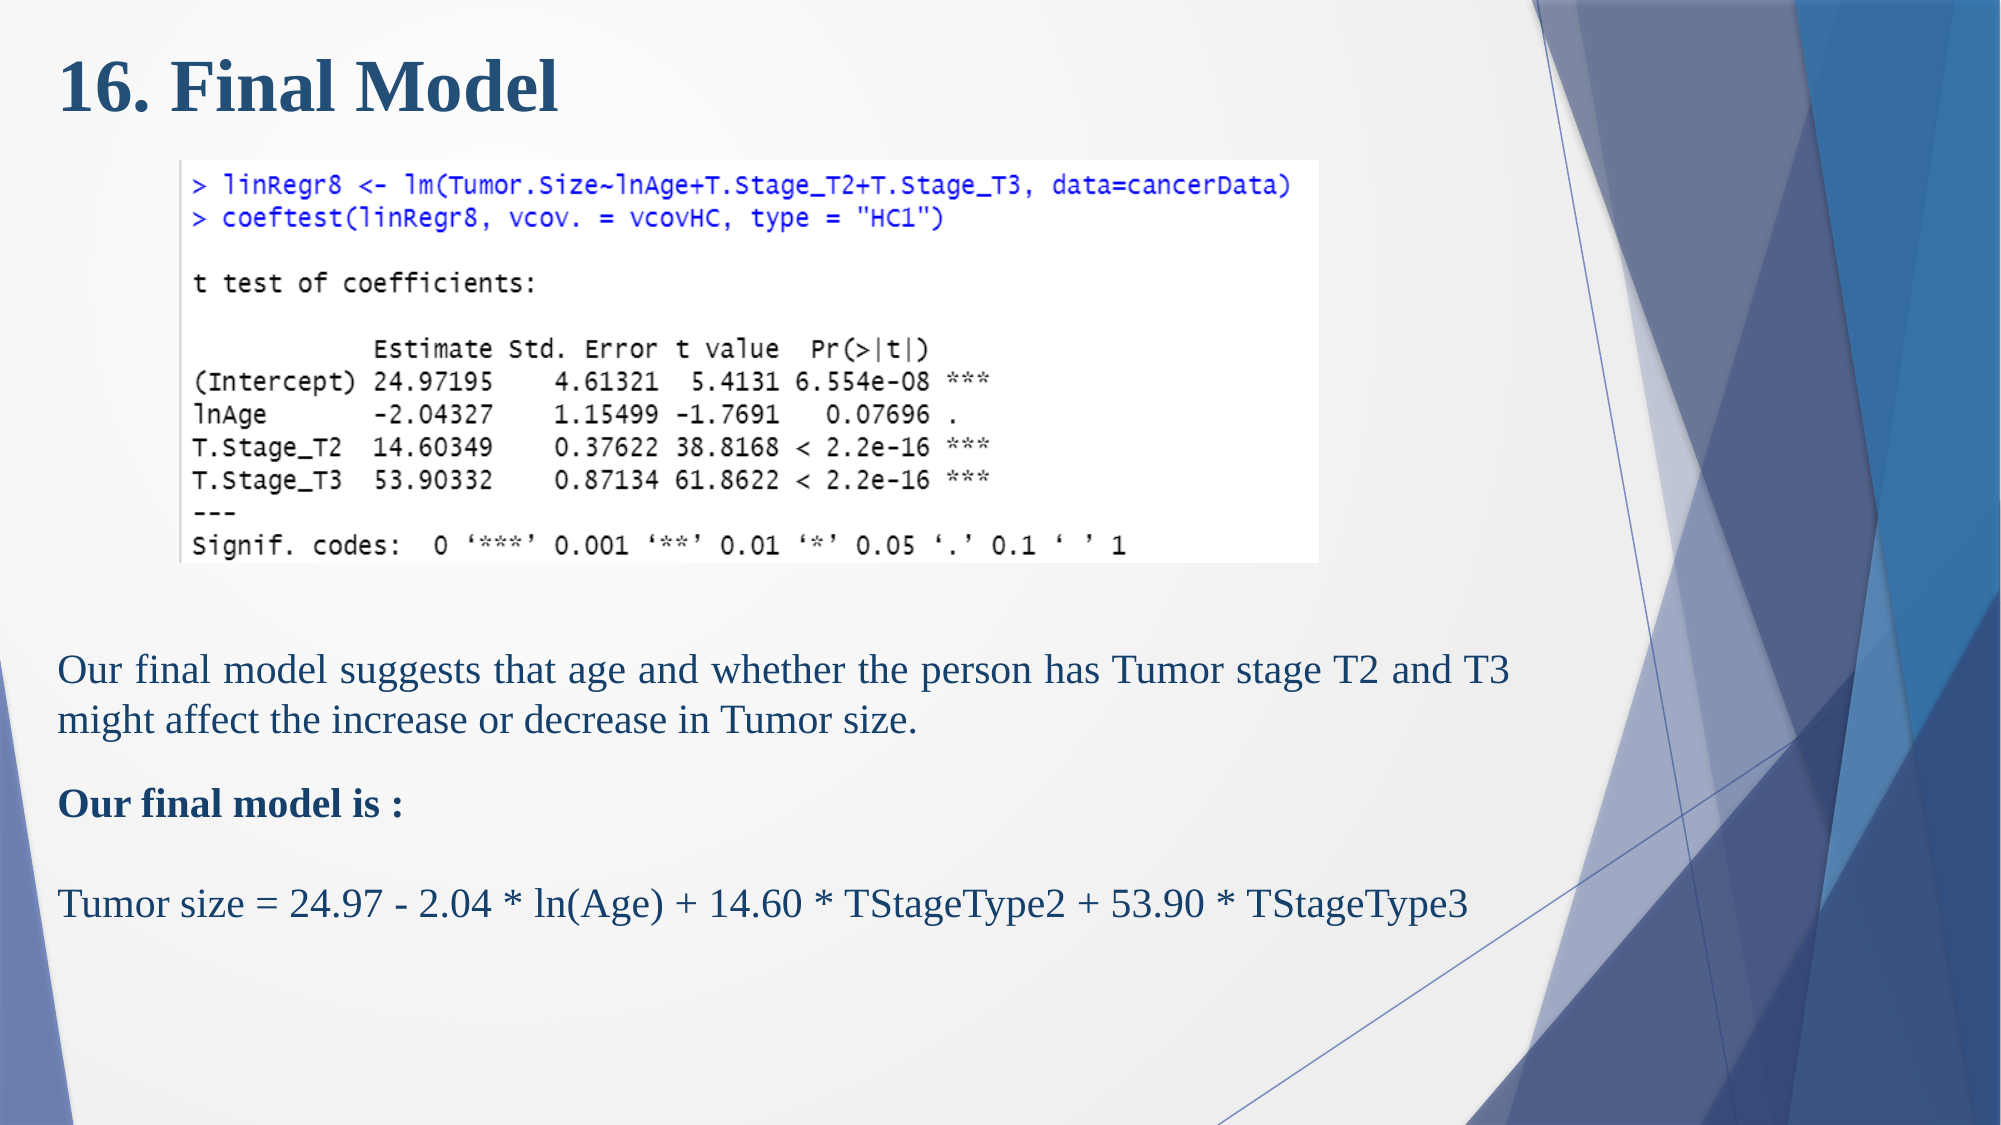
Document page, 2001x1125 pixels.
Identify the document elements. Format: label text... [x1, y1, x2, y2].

title 16. Final Model [42, 28, 1505, 122]
text_box Our final model suggests that age and whether the person has Tumor stage T2 and T3 might affect the increase or decrease in Tumor size. [42, 634, 1527, 750]
text_box Our final model is : Tumor size = 24.97 - 2.04 * ln(Age) + 14.60 * TStageType2 + 53.90 * TStageType3 [42, 768, 1527, 984]
picture [177, 160, 1319, 563]
